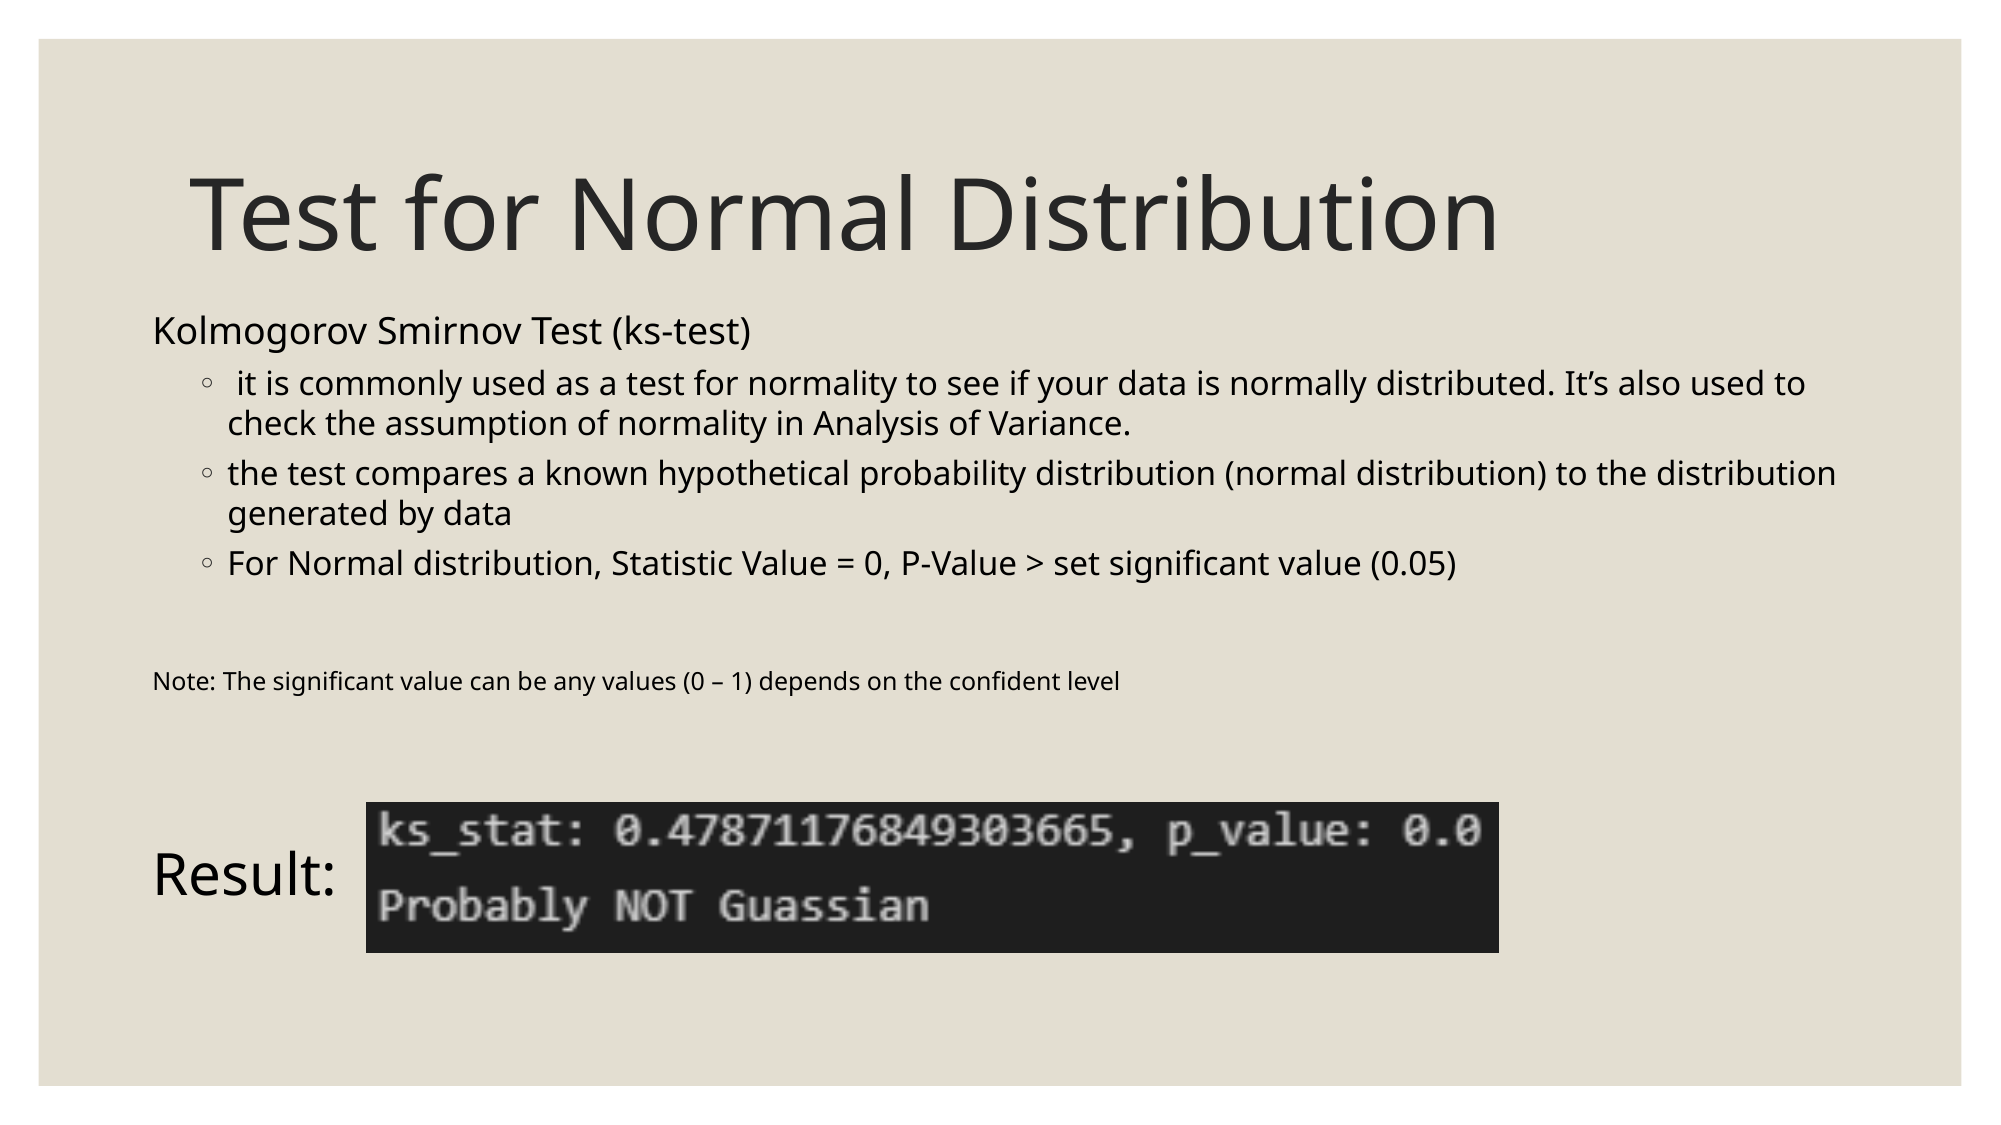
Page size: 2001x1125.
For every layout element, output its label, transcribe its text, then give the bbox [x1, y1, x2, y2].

text_box Result: [137, 838, 360, 917]
title Test for Normal Distribution [174, 105, 1825, 299]
list Kolmogorov Smirnov Test (ks-test) it is commonly used as a test for normality to see if your data is normally distributed. It’s also used to check the assumption of normality in Analysis of Variance. the test compares a known hypothetical probability distribution (normal distribution) to the distribution generated by data For Normal distribution, Statistic Value = 0, P-Value > set significant value (0.05) Note: The significant value can be any values (0 – 1) depends on the confident level [137, 299, 1863, 764]
picture [366, 802, 1499, 953]
